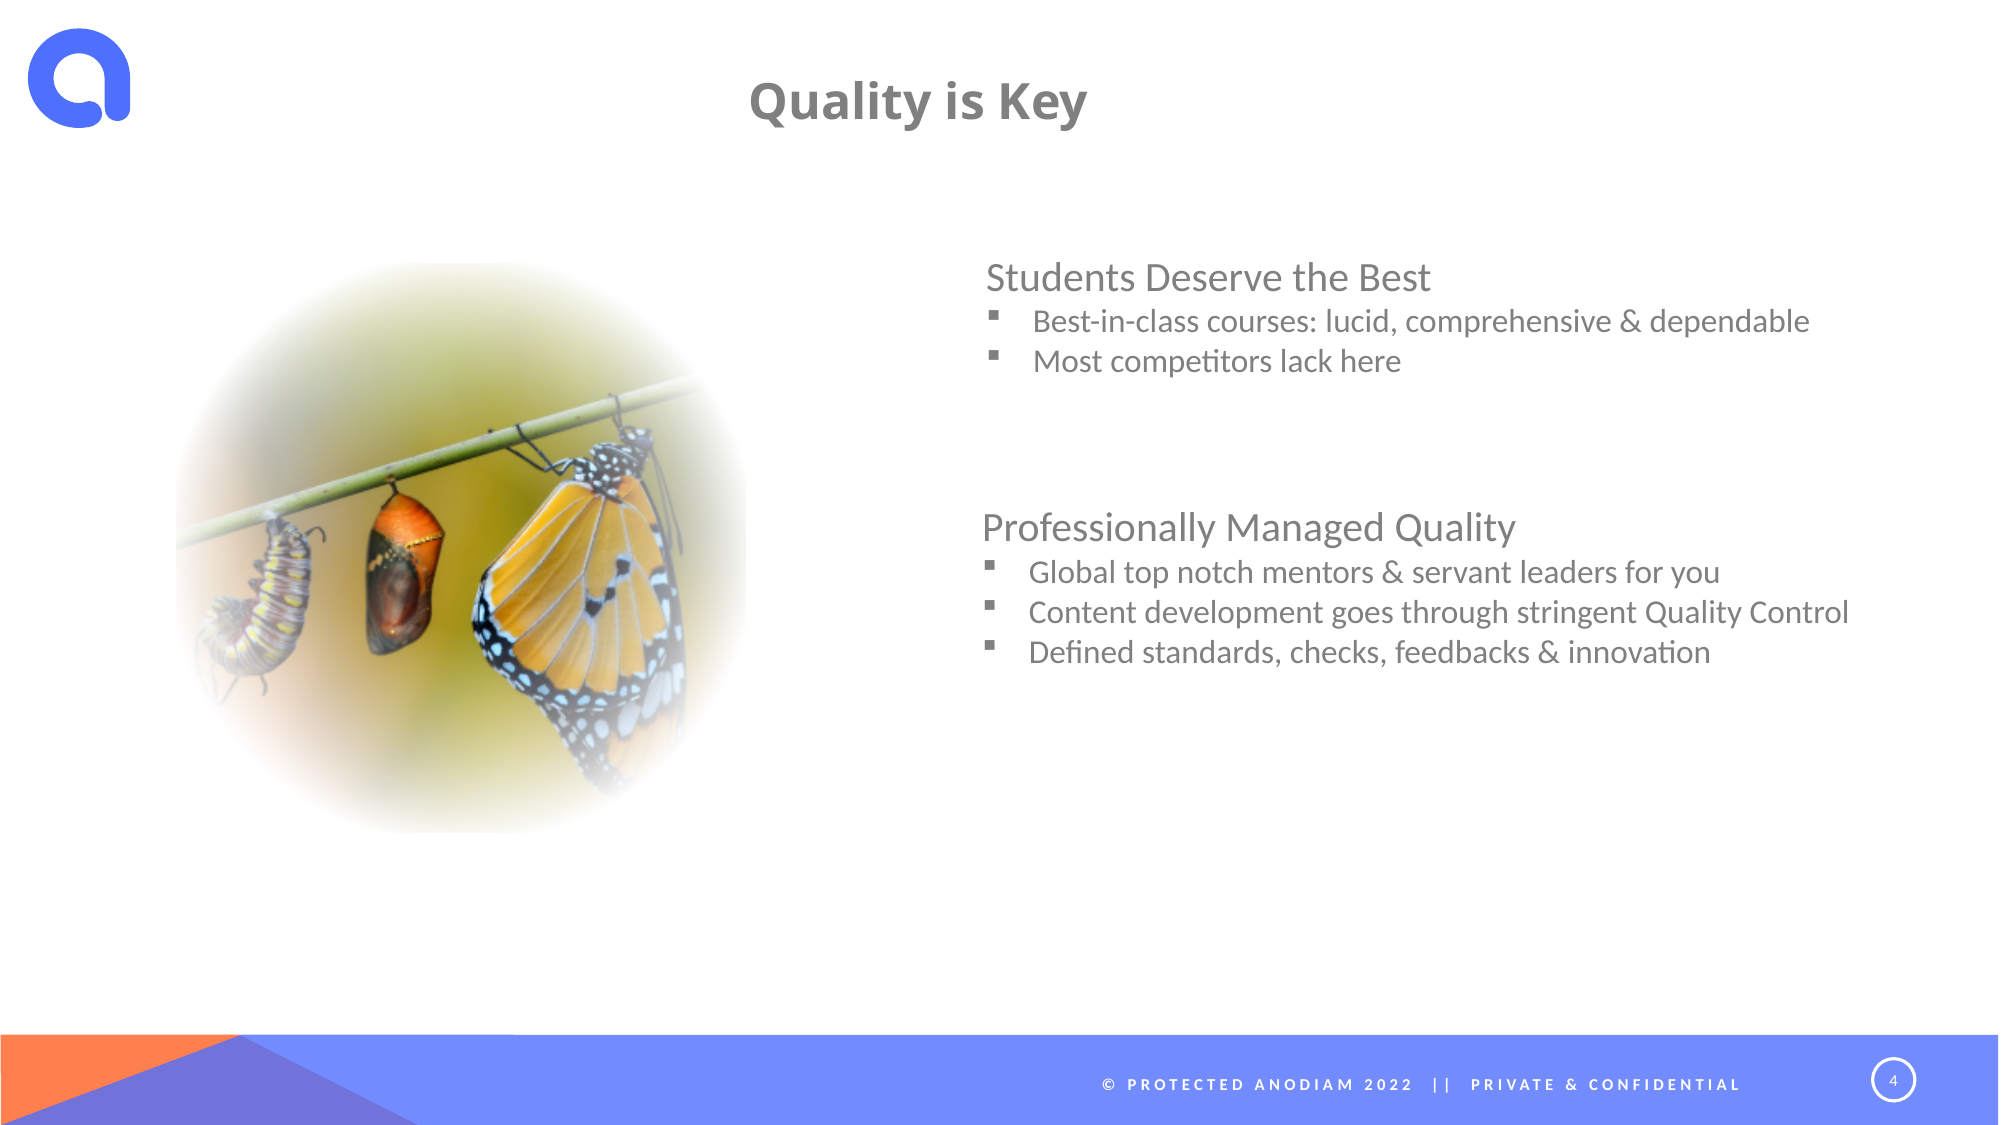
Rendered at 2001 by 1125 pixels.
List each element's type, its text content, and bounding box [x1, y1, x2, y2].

text_box [26, 27, 133, 130]
slide_number 4 [1872, 1058, 1915, 1101]
footer © Protected Anodiam 2022 || Private & Confidential [880, 1058, 1755, 1110]
text_box Quality is Key [733, 62, 1479, 138]
text_box [0, 1033, 2000, 1125]
text_box [0, 1033, 240, 1123]
picture [176, 263, 746, 834]
text_box Students Deserve the Best Best-in-class courses: lucid, comprehensive & dependable Most competitors lack here [971, 191, 1827, 387]
text_box Professionally Managed Quality Global top notch mentors & servant leaders for you Content development goes through stringent Quality Control Defined standards, checks, feedbacks & innovation [967, 442, 1866, 678]
